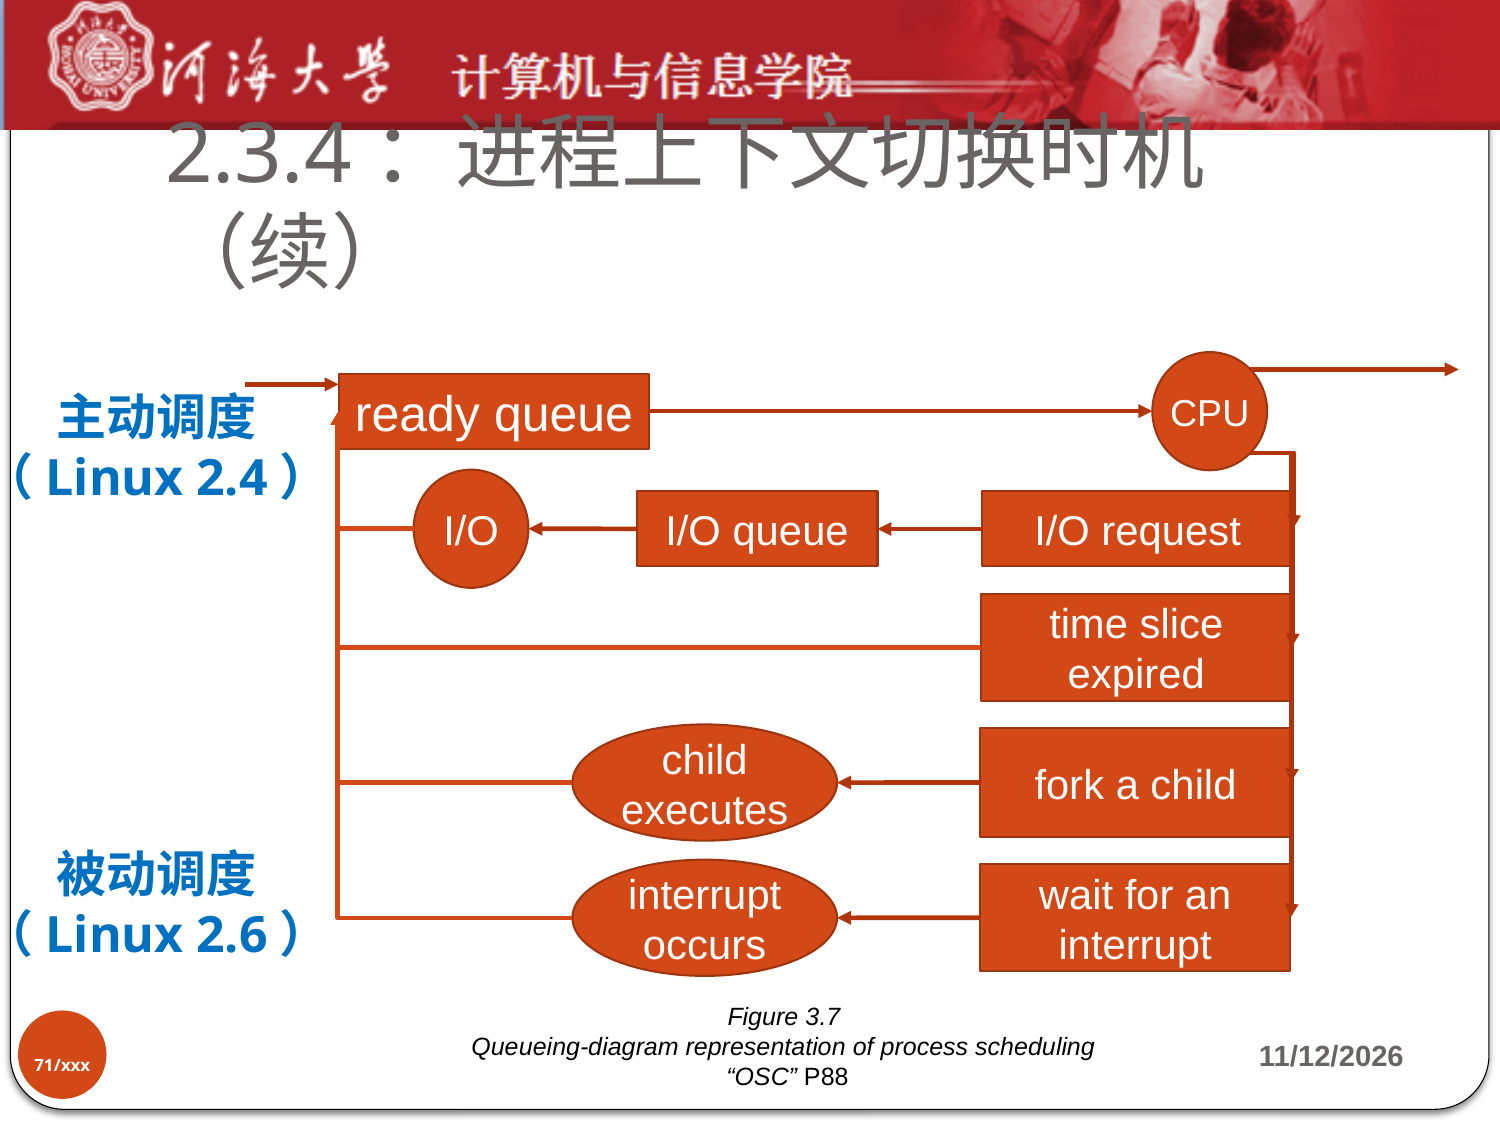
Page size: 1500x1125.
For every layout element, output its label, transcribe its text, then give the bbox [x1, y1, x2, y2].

text_box 主动调度 （Linux 2.4） [0, 378, 239, 513]
title 2.3.4：进程上下文切换时机（续） [150, 142, 1425, 315]
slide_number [1146, 1015, 1419, 1094]
picture [0, 0, 1500, 130]
slide_number 71/xxx [18, 1010, 107, 1099]
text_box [244, 351, 1459, 977]
text_box 被动调度 （Linux 2.6） [0, 834, 239, 970]
text_box Figure 3.7 Queueing-diagram representation of process scheduling “OSC” P88 [429, 992, 1146, 1098]
